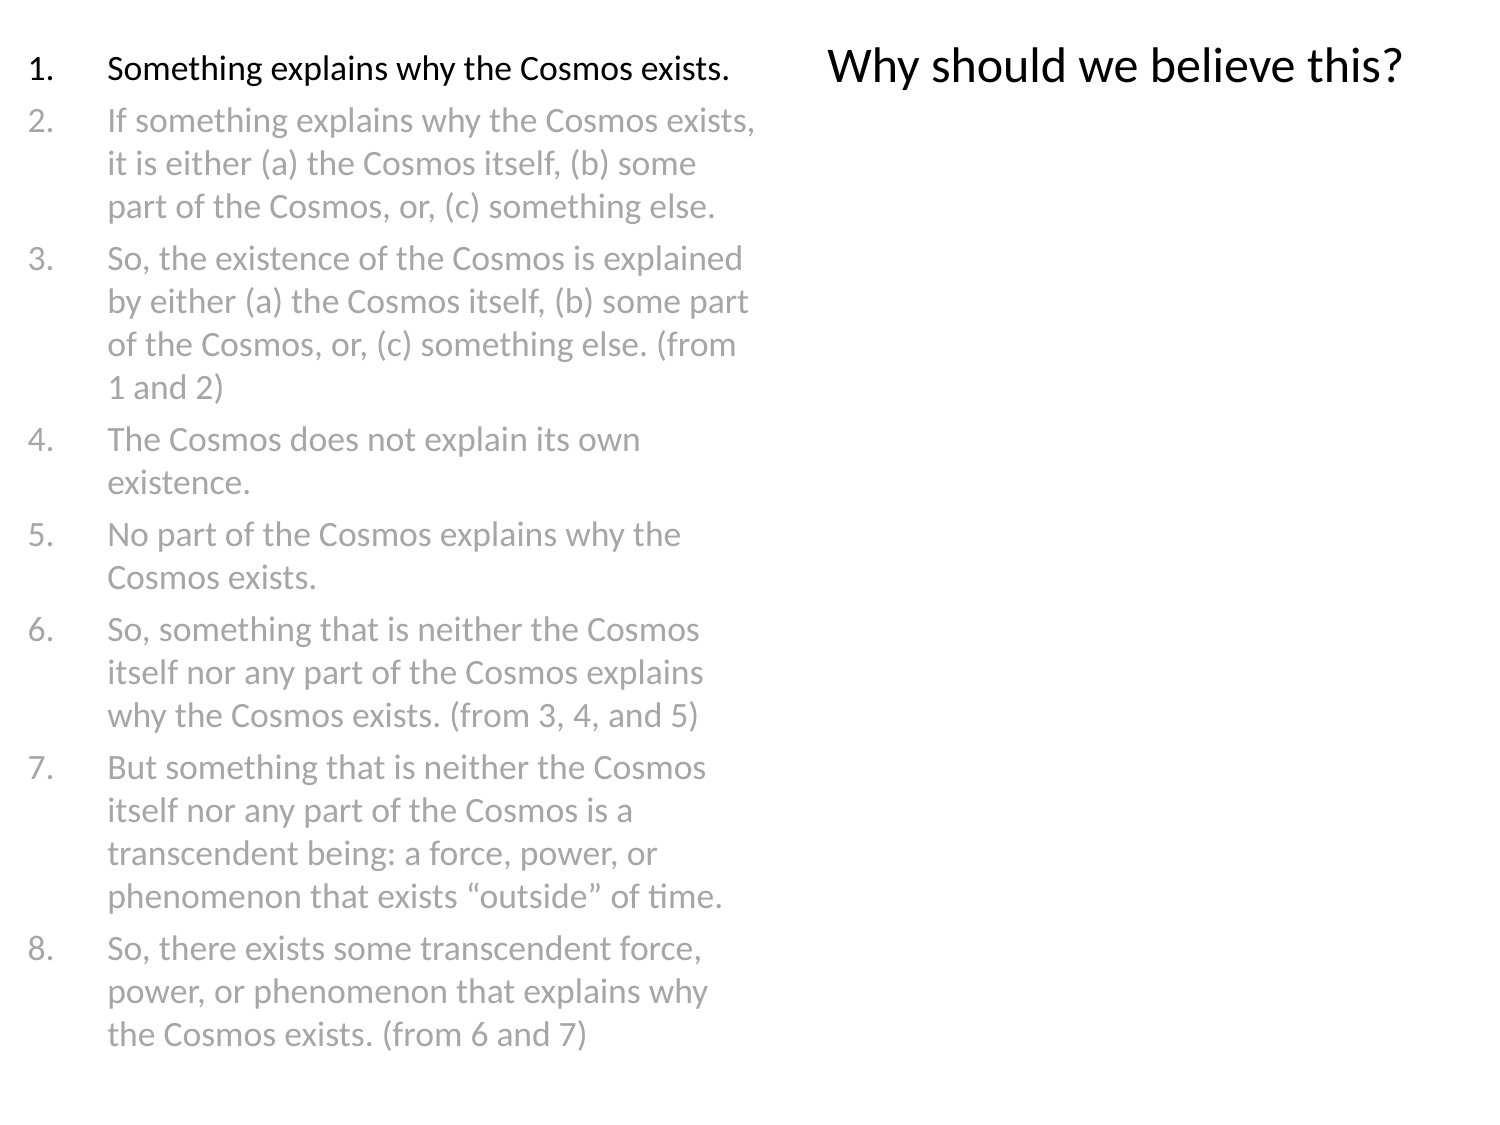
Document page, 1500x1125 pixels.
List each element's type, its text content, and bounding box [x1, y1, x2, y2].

list Why should we believe this? [812, 24, 1475, 1038]
list Something explains why the Cosmos exists. If something explains why the Cosmos exists, it is either (a) the Cosmos itself, (b) some part of the Cosmos, or, (c) something else. So, the existence of the Cosmos is explained by either (a) the Cosmos itself, (b) some part of the Cosmos, or, (c) something else. (from 1 and 2) The Cosmos does not explain its own existence. No part of the Cosmos explains why the Cosmos exists. So, something that is neither the Cosmos itself nor any part of the Cosmos explains why the Cosmos exists. (from 3, 4, and 5) But something that is neither the Cosmos itself nor any part of the Cosmos is a transcendent being: a force, power, or phenomenon that exists “outside” of time. So, there exists some transcendent force, power, or phenomenon that explains why the Cosmos exists. (from 6 and 7) [12, 37, 775, 1100]
